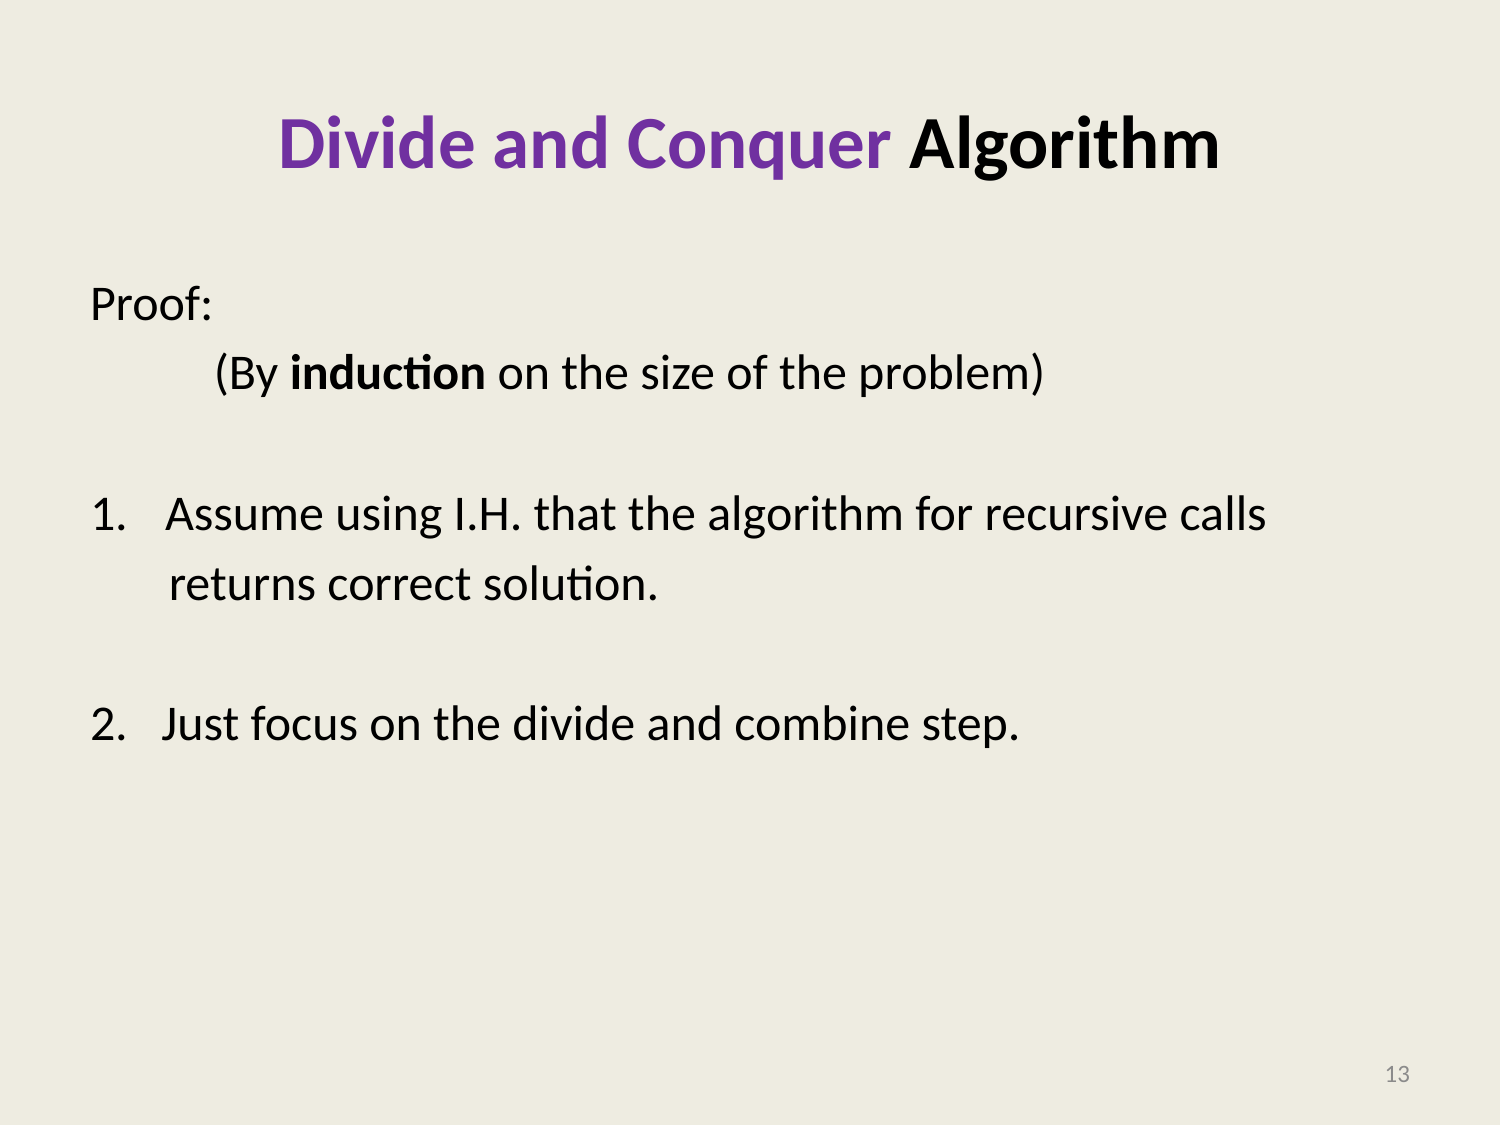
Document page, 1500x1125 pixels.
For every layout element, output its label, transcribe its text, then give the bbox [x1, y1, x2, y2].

title Divide and Conquer Algorithm [75, 45, 1425, 233]
slide_number 13 [1074, 1042, 1425, 1103]
list Proof: (By induction on the size of the problem) Assume using I.H. that the algorithm for recursive calls returns correct solution. 2. Just focus on the divide and combine step. [75, 262, 1425, 1005]
